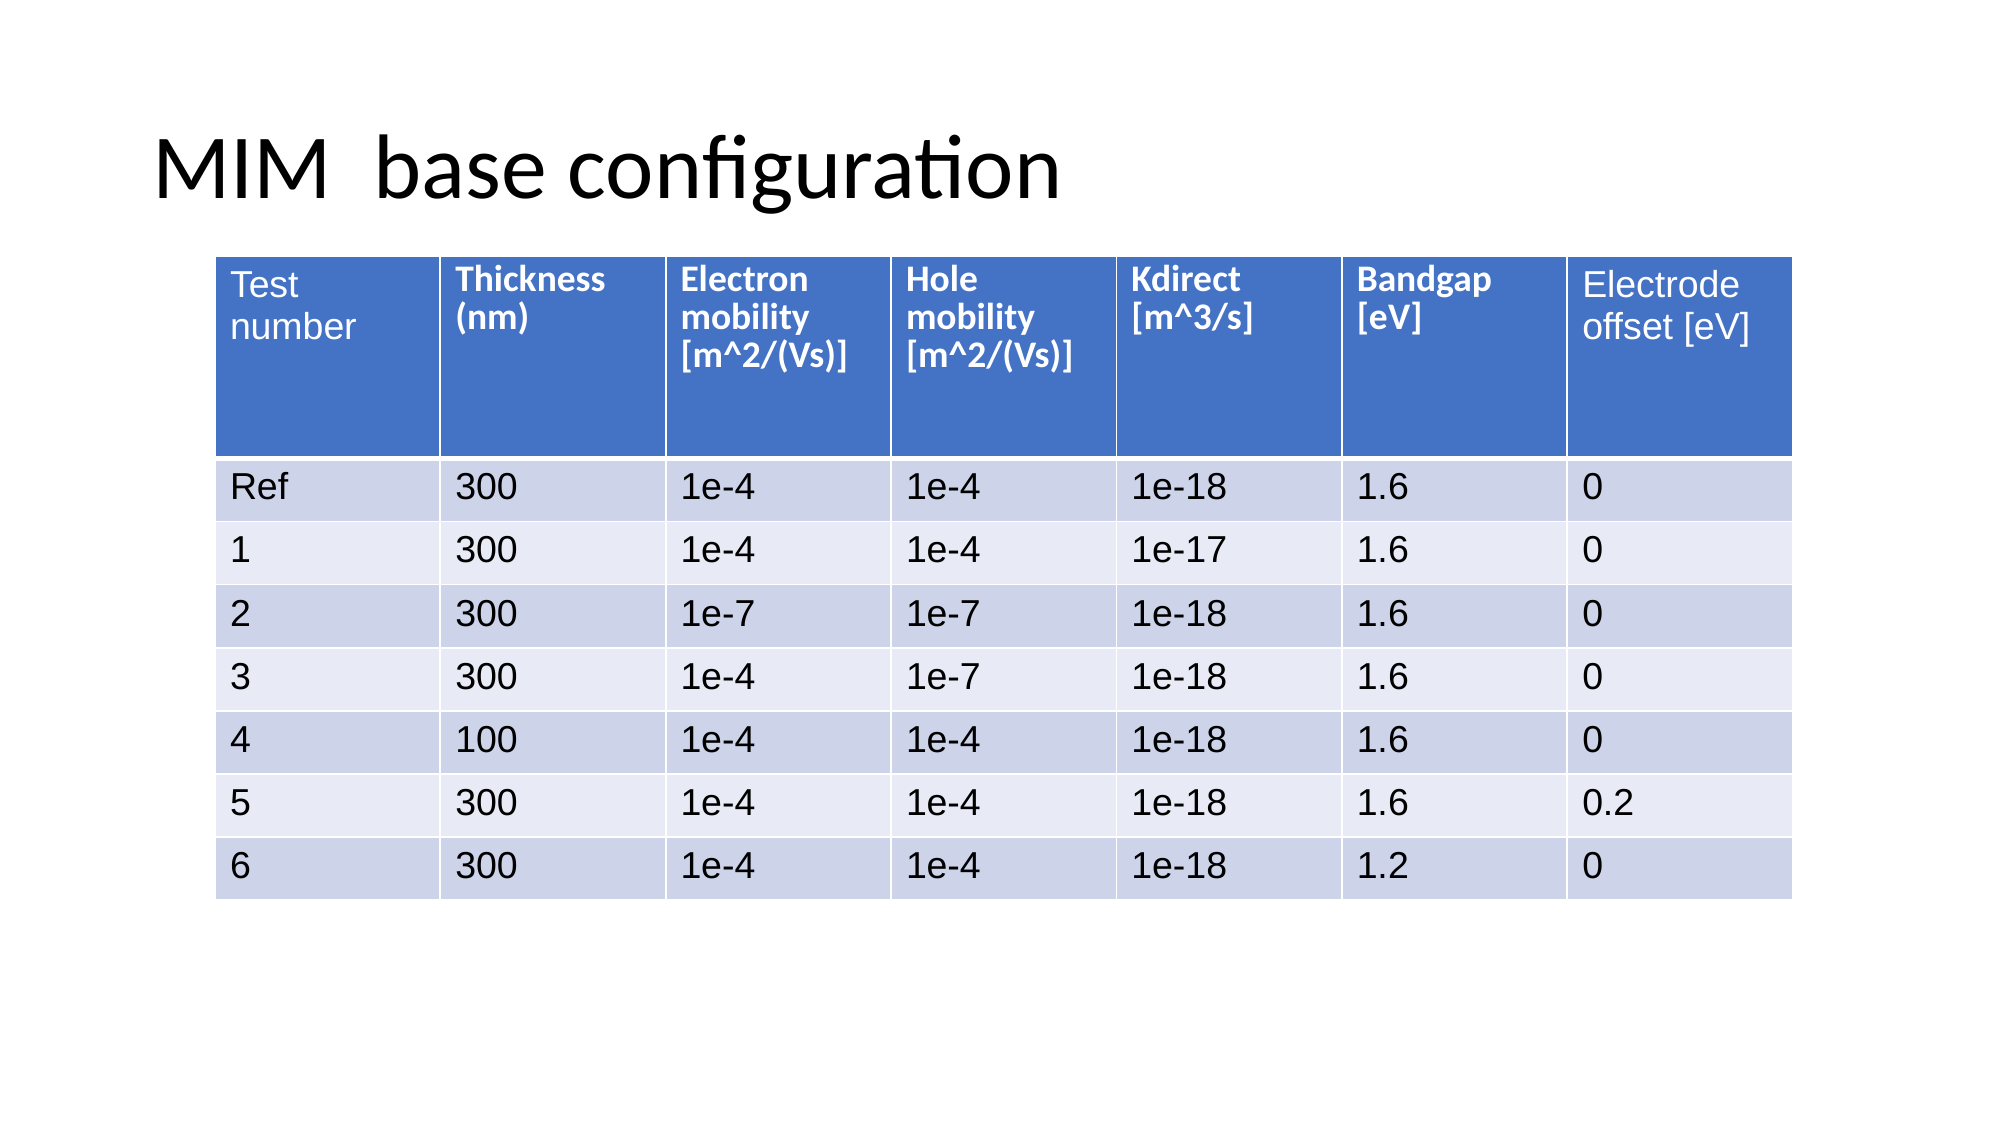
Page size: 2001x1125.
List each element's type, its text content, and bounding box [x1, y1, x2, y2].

table_cell 1e-4 [667, 838, 890, 899]
table_cell Ref [216, 461, 439, 521]
table_cell 1e-18 [1117, 712, 1341, 773]
table_header Electron mobility [m^2/(Vs)] [667, 257, 890, 456]
table_header Test number [216, 257, 439, 456]
table_cell 1e-4 [892, 775, 1116, 836]
table_cell 1e-18 [1117, 585, 1341, 647]
table_cell 1e-18 [1117, 461, 1341, 521]
table_cell 1e-4 [667, 461, 890, 521]
table_cell 1e-4 [667, 712, 890, 773]
table_cell 1e-4 [892, 712, 1116, 773]
table_cell 1.6 [1343, 712, 1566, 773]
table_cell 300 [441, 522, 665, 584]
table_cell 0 [1568, 522, 1792, 584]
table_cell 1e-18 [1117, 775, 1341, 836]
table_header Bandgap [eV] [1343, 257, 1566, 456]
table_cell 1e-7 [892, 585, 1116, 647]
table_cell 1e-18 [1117, 649, 1341, 710]
table_cell 300 [441, 838, 665, 899]
table_cell 1e-4 [892, 522, 1116, 584]
table_cell 1e-4 [667, 522, 890, 584]
table_cell 1e-4 [667, 649, 890, 710]
table_cell 0 [1568, 461, 1792, 521]
table_cell 0 [1568, 585, 1792, 647]
table_cell 1.6 [1343, 461, 1566, 521]
table_cell 3 [216, 649, 439, 710]
table_header Kdirect [m^3/s] [1117, 257, 1341, 456]
table_cell 300 [441, 585, 665, 647]
table_cell 1e-7 [667, 585, 890, 647]
table_cell 1.6 [1343, 522, 1566, 584]
table_cell 1e-18 [1117, 838, 1341, 899]
table_cell 4 [216, 712, 439, 773]
table_cell 300 [441, 775, 665, 836]
table_cell 2 [216, 585, 439, 647]
table_cell 1.2 [1343, 838, 1566, 899]
table_cell 1.6 [1343, 649, 1566, 710]
table_cell 5 [216, 775, 439, 836]
table_header Hole mobility [m^2/(Vs)] [892, 257, 1116, 456]
table_cell 0.2 [1568, 775, 1792, 836]
table_cell 1.6 [1343, 775, 1566, 836]
table_cell 1e-4 [892, 838, 1116, 899]
table_cell 1e-4 [892, 461, 1116, 521]
table_header Electrode offset [eV] [1568, 257, 1792, 456]
table_cell 0 [1568, 712, 1792, 773]
table_cell 1 [216, 522, 439, 584]
table_cell 0 [1568, 649, 1792, 710]
table_cell 100 [441, 712, 665, 773]
table_cell 1e-17 [1117, 522, 1341, 584]
table_cell 6 [216, 838, 439, 899]
table_cell 1.6 [1343, 585, 1566, 647]
table_cell 0 [1568, 838, 1792, 899]
title MIM base configuration [137, 59, 1863, 278]
table_cell 300 [441, 649, 665, 710]
table_cell 300 [441, 461, 665, 521]
table_cell 1e-7 [892, 649, 1116, 710]
table_cell 1e-4 [667, 775, 890, 836]
table_header Thickness (nm) [441, 257, 665, 456]
